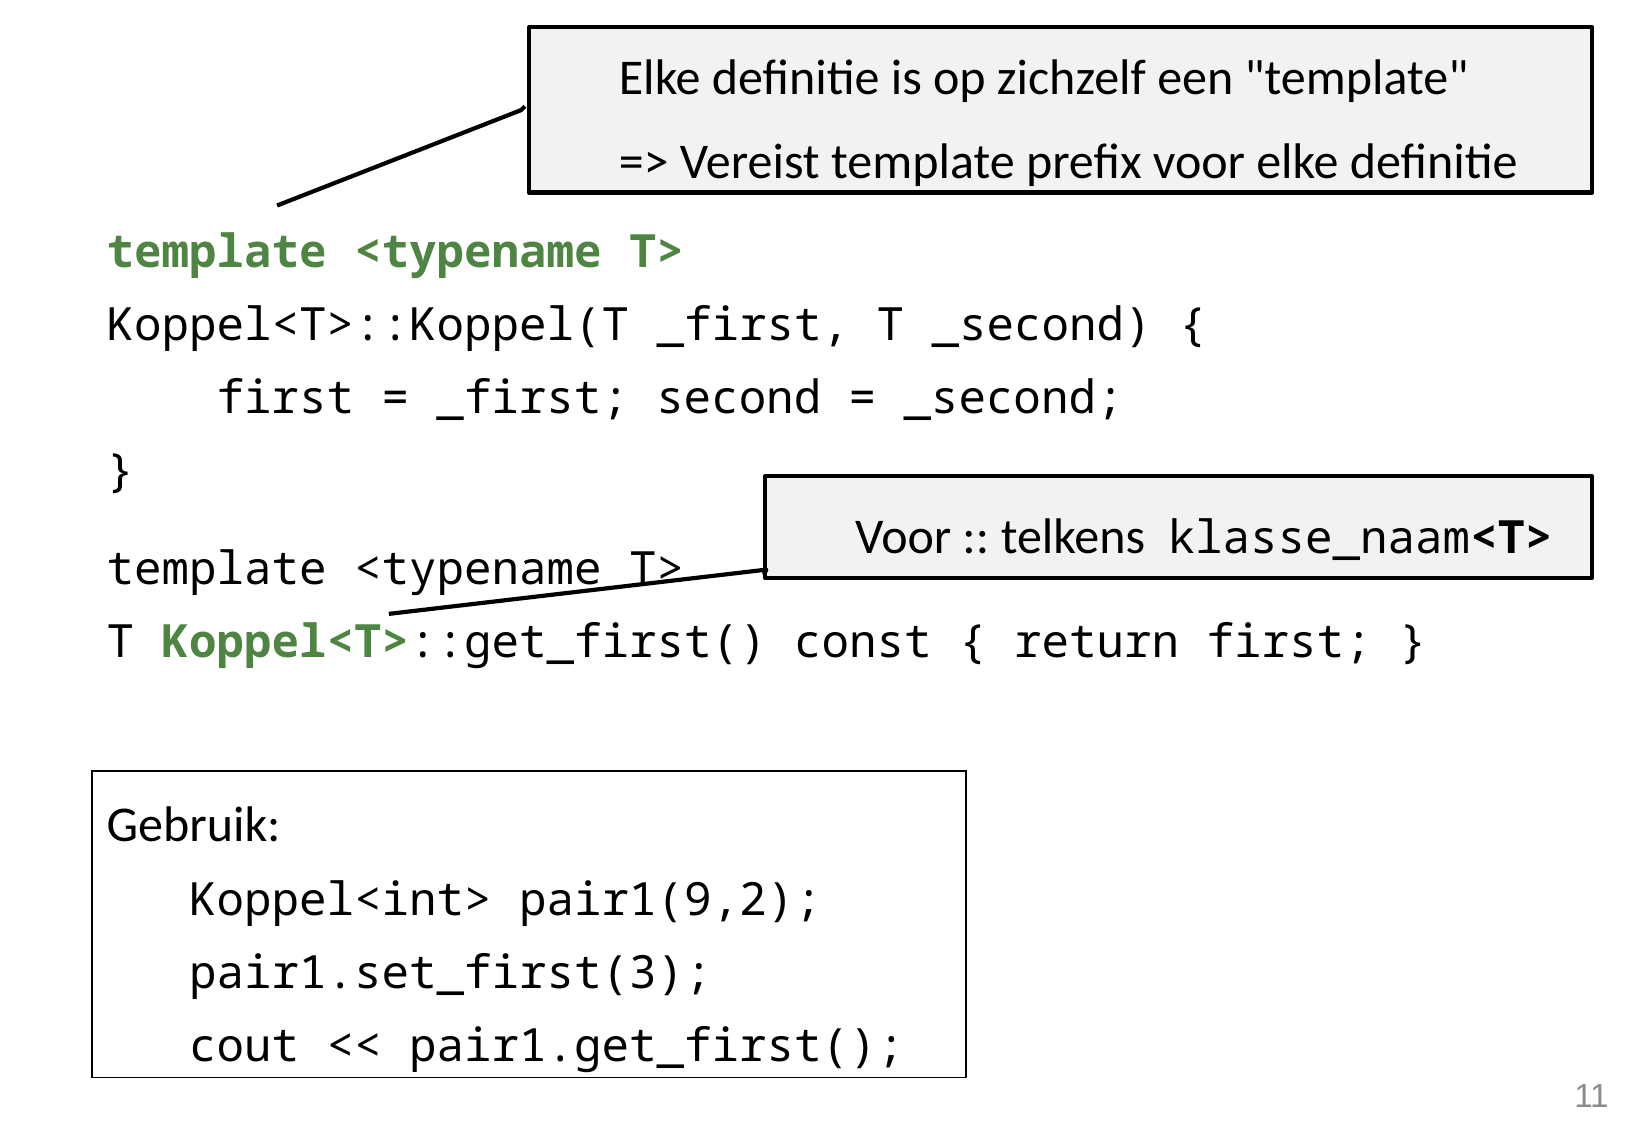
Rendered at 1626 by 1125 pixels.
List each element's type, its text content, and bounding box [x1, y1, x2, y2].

text_box Gebruik: Koppel<int> pair1(9,2); pair1.set_first(3); cout << pair1.get_first(); [91, 771, 966, 1078]
text_box Elke definitie is op zichzelf een "template" => Vereist template prefix voor elke definitie [295, 25, 1594, 196]
text_box Voor :: telkens klasse_naam<T> [388, 474, 1594, 616]
slide_number 11 [1244, 1064, 1624, 1125]
text_box template <typename T> Koppel<T>::Koppel(T _first, T _second) { first = _first; second = _second; } template <typename T> T Koppel<T>::get_first() const { return first; } [91, 196, 1474, 674]
